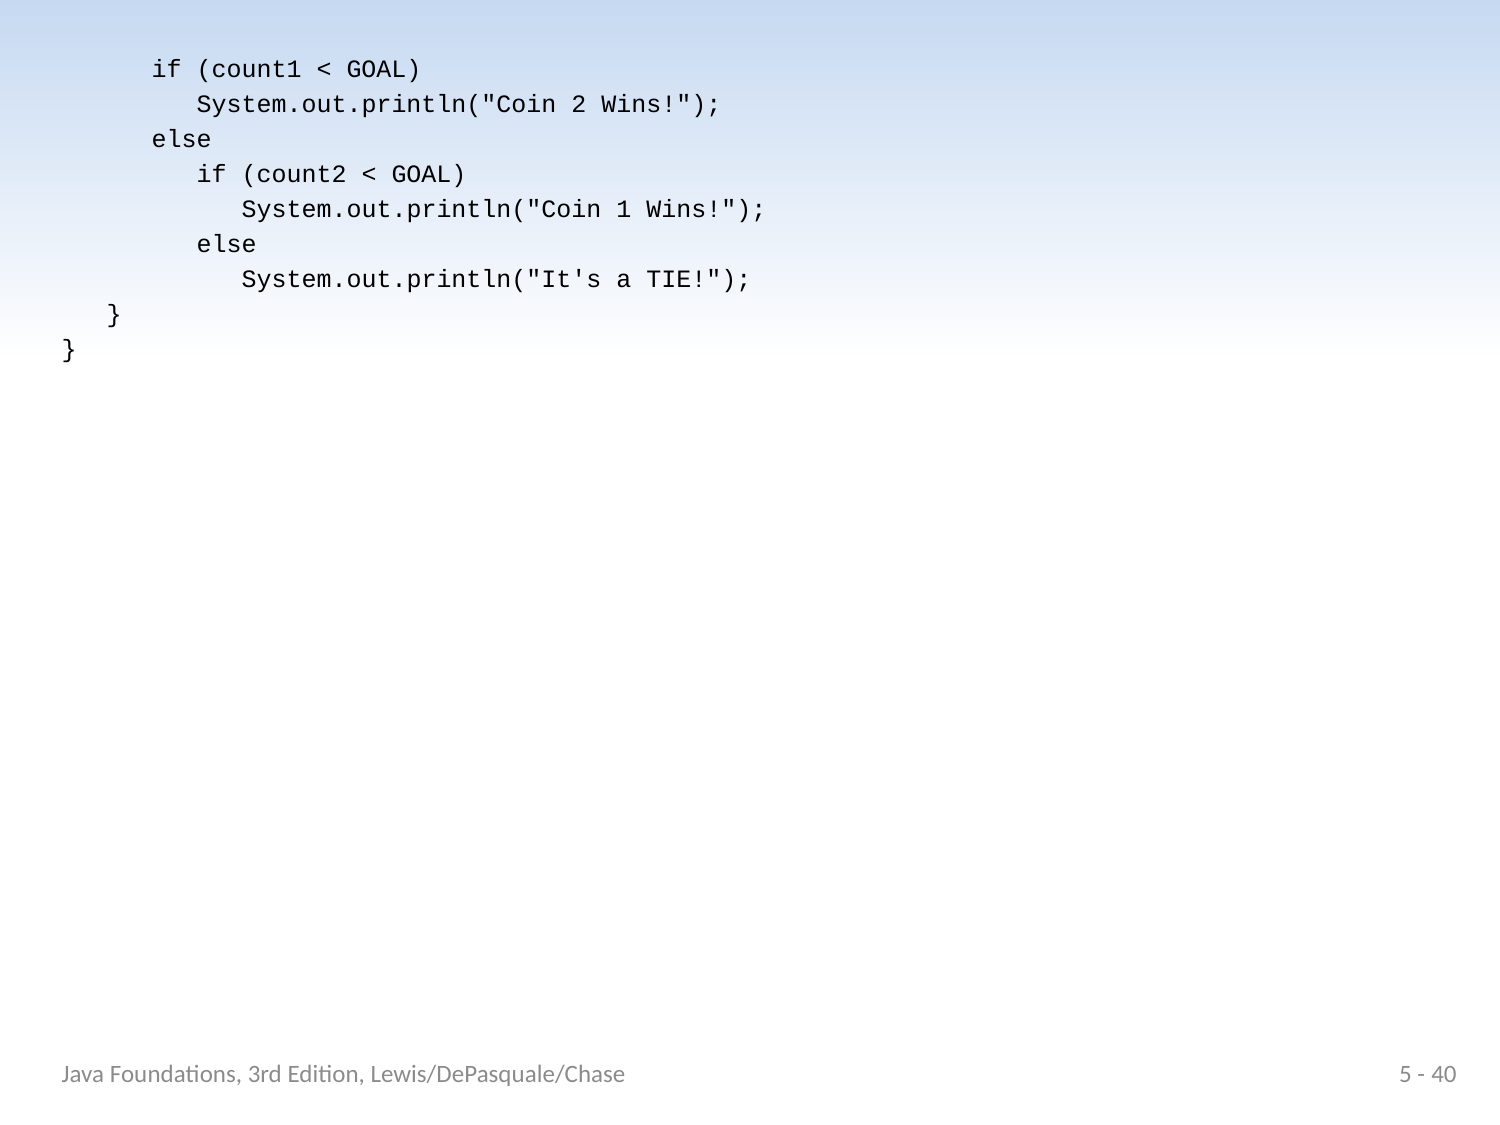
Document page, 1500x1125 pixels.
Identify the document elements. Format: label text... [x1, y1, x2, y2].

list if (count1 < GOAL) System.out.println("Coin 2 Wins!"); else if (count2 < GOAL) System.out.println("Coin 1 Wins!"); else System.out.println("It's a TIE!"); } } [46, 45, 1473, 1043]
slide_number 5 - 40 [1121, 1042, 1472, 1103]
footer Java Foundations, 3rd Edition, Lewis/DePasquale/Chase [46, 1042, 1121, 1103]
